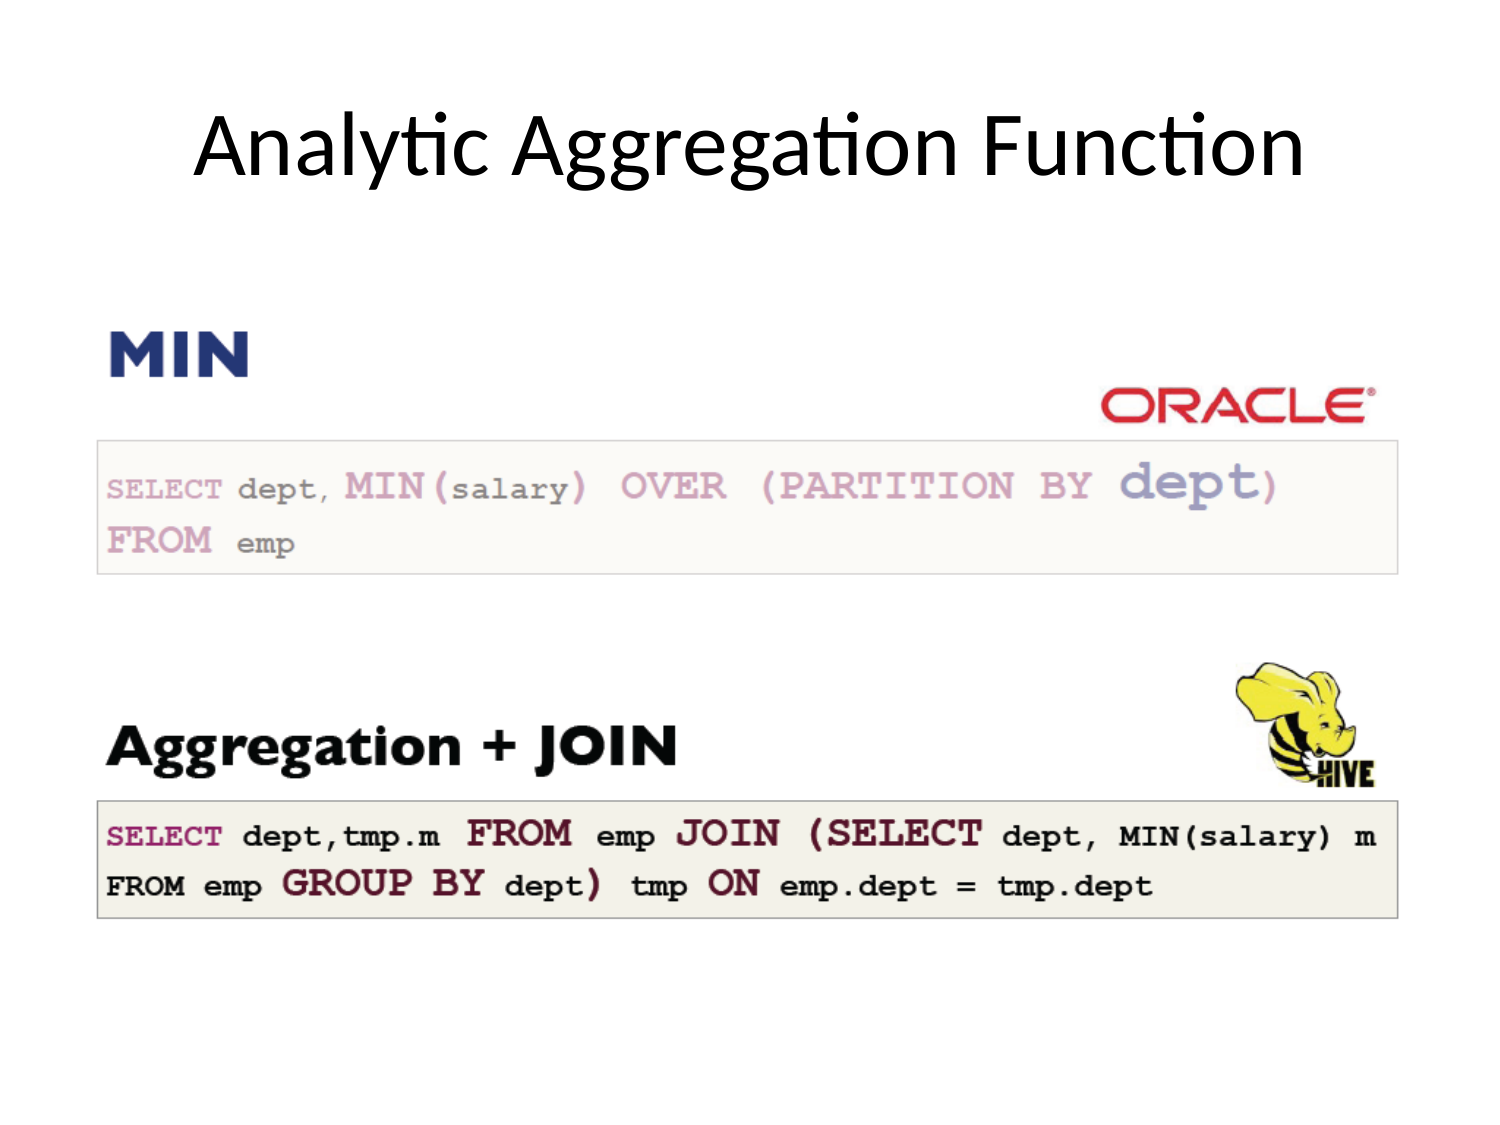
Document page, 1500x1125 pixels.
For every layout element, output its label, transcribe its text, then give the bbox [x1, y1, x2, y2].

title Analytic Aggregation Function [75, 45, 1425, 233]
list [74, 301, 1426, 967]
